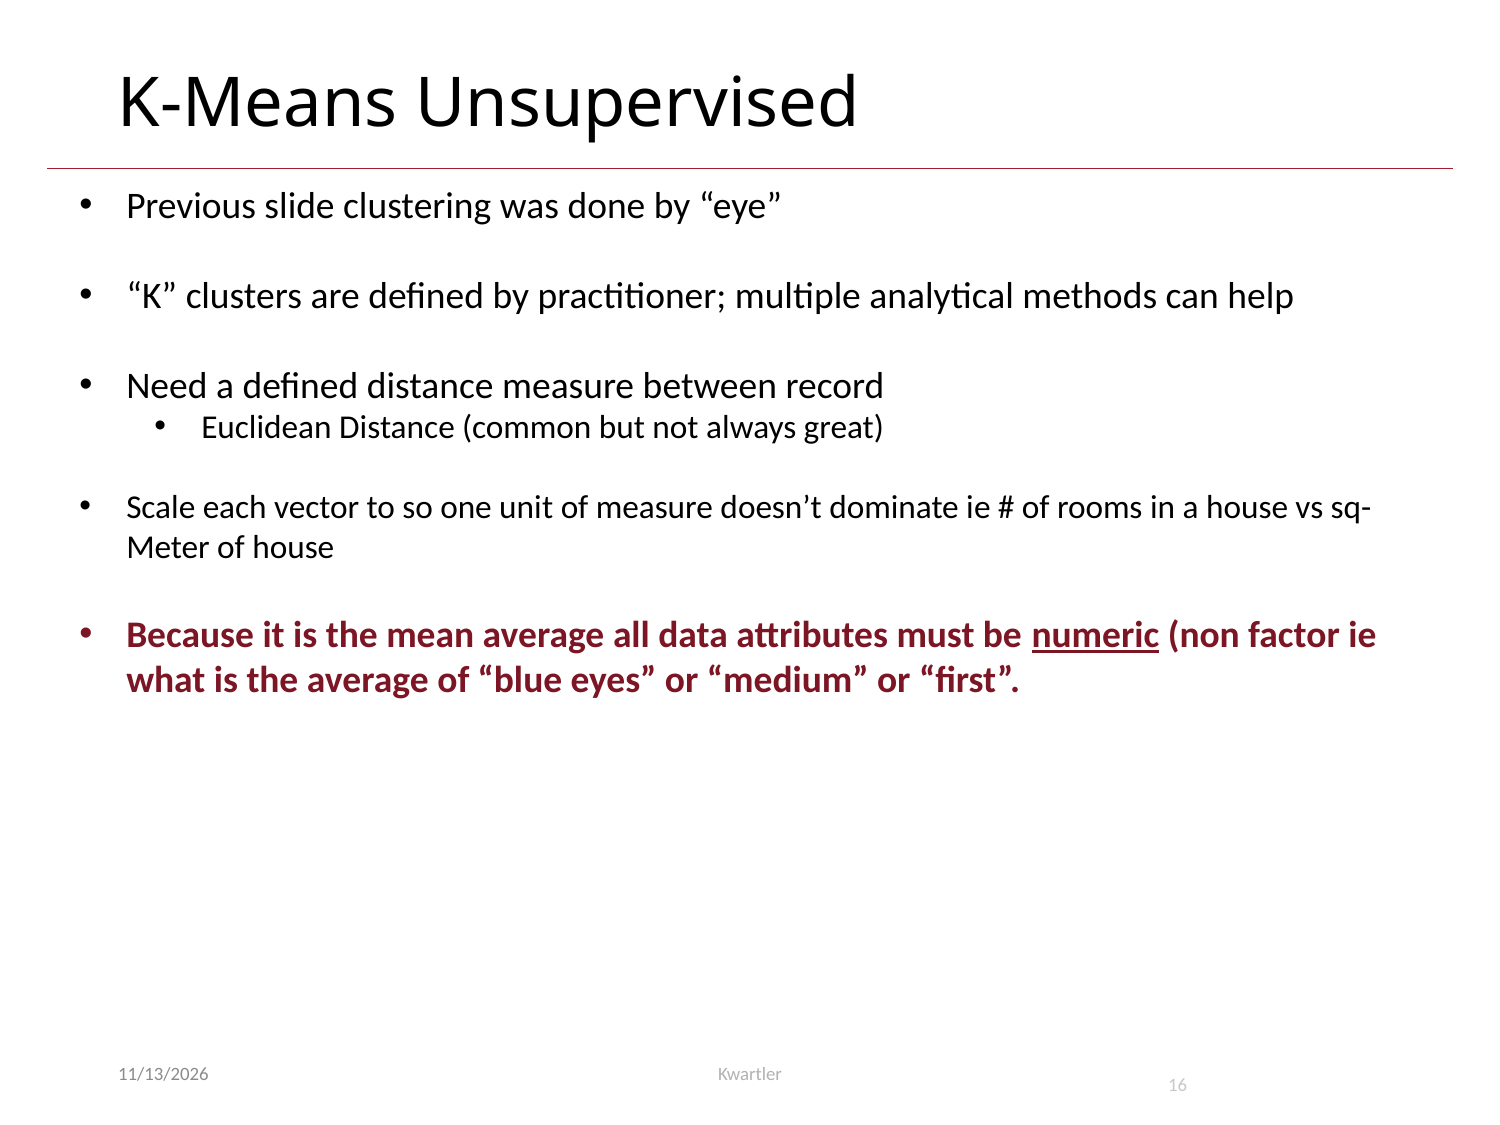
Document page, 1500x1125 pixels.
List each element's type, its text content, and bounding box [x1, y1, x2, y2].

title K-Means Unsupervised [103, 59, 1397, 157]
footer Kwartler [496, 1042, 1004, 1103]
text_box Previous slide clustering was done by “eye” “K” clusters are defined by practitioner; multiple analytical methods can help Need a defined distance measure between record Euclidean Distance (common but not always great) Scale each vector to so one unit of measure doesn’t dominate ie # of rooms in a house vs sq-Meter of house Because it is the mean average all data attributes must be numeric (non factor ie what is the average of “blue eyes” or “medium” or “first”. [64, 173, 1400, 708]
slide_number 16 [1153, 1042, 1294, 1103]
text_box [99, 462, 1425, 738]
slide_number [103, 1042, 441, 1103]
